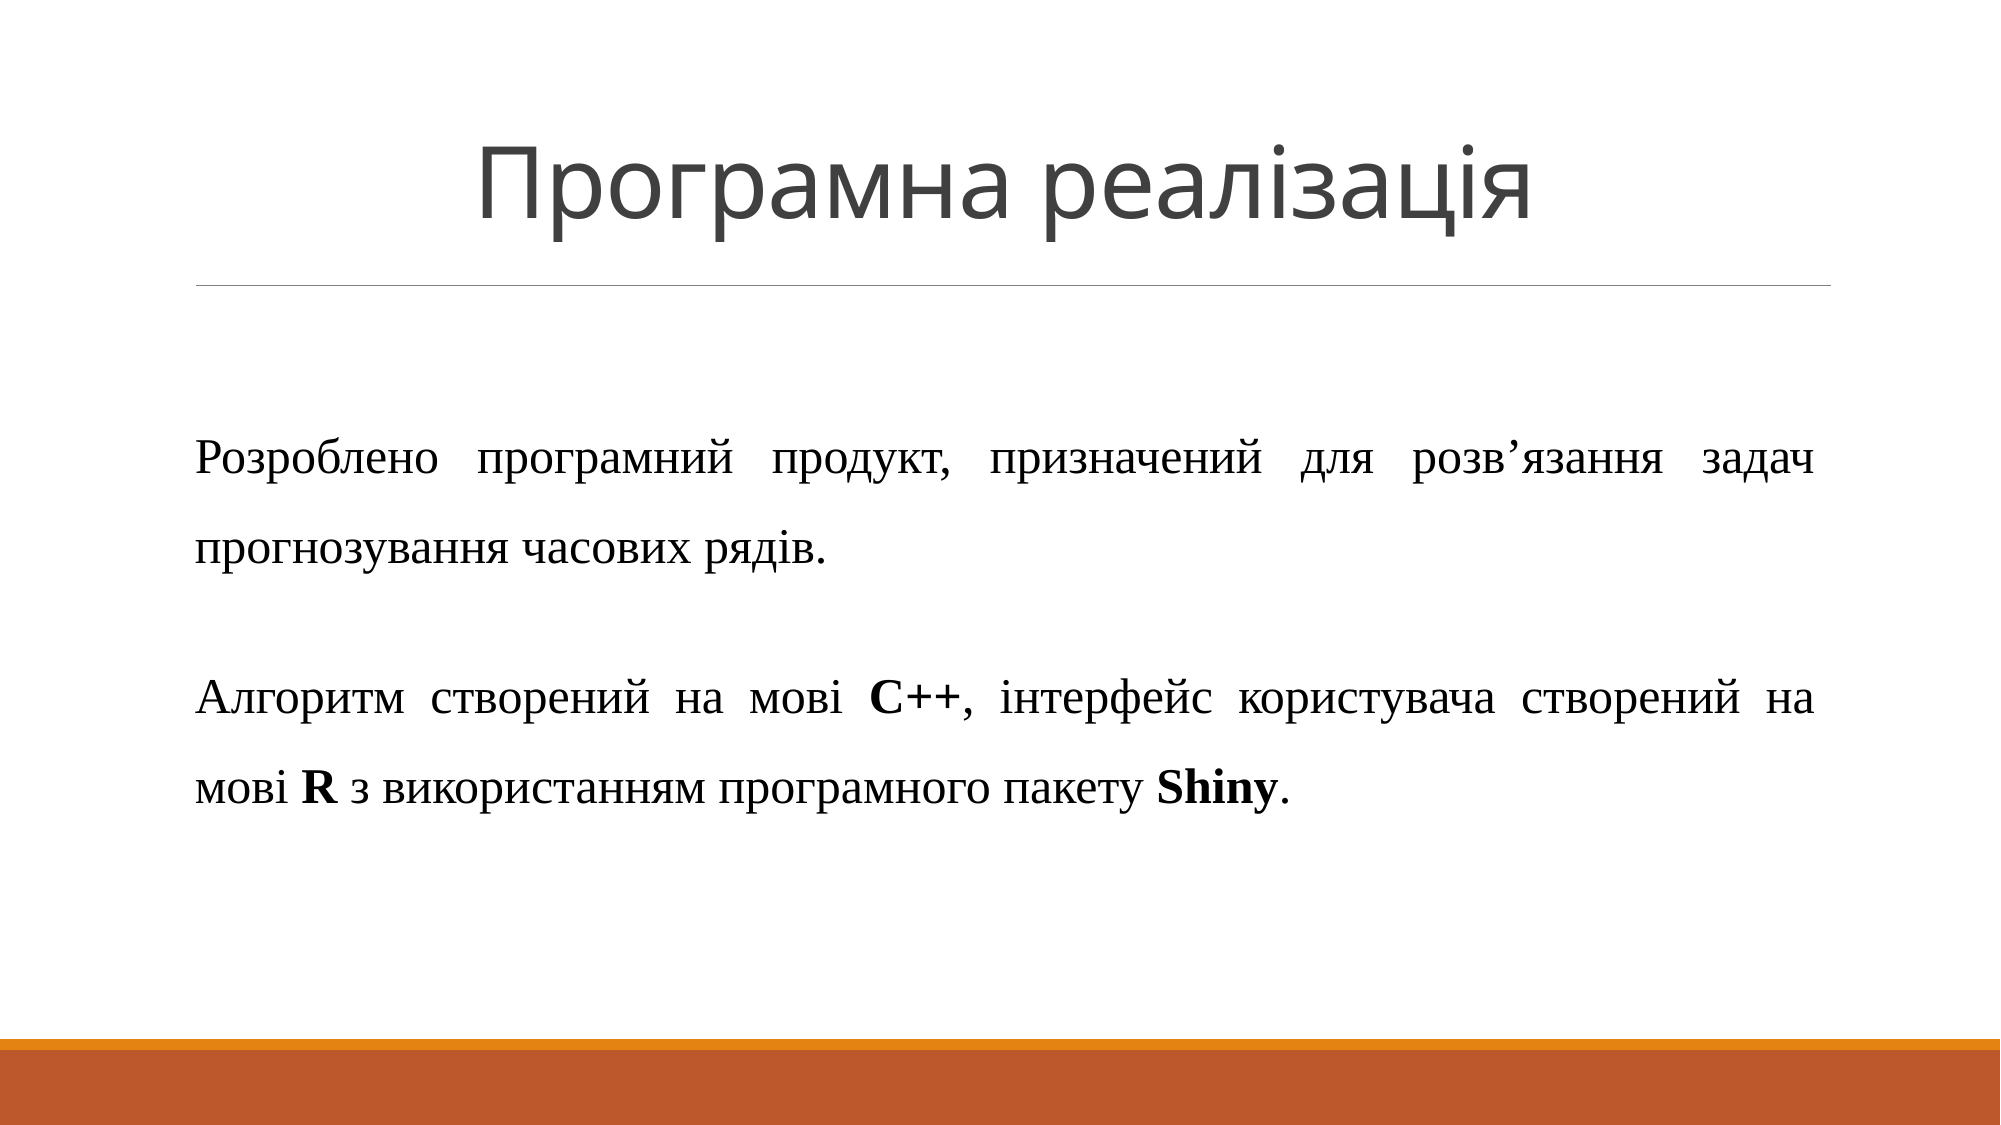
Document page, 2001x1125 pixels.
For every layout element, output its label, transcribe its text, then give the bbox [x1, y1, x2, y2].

title Програмна реалізація [180, 47, 1830, 247]
text_box Розроблено програмний продукт, призначений для розв’язання задач прогнозування часових рядів. Алгоритм створений на мові С++, інтерфейс користувача створений на мові R з використанням програмного пакету Shiny. [179, 385, 1830, 911]
